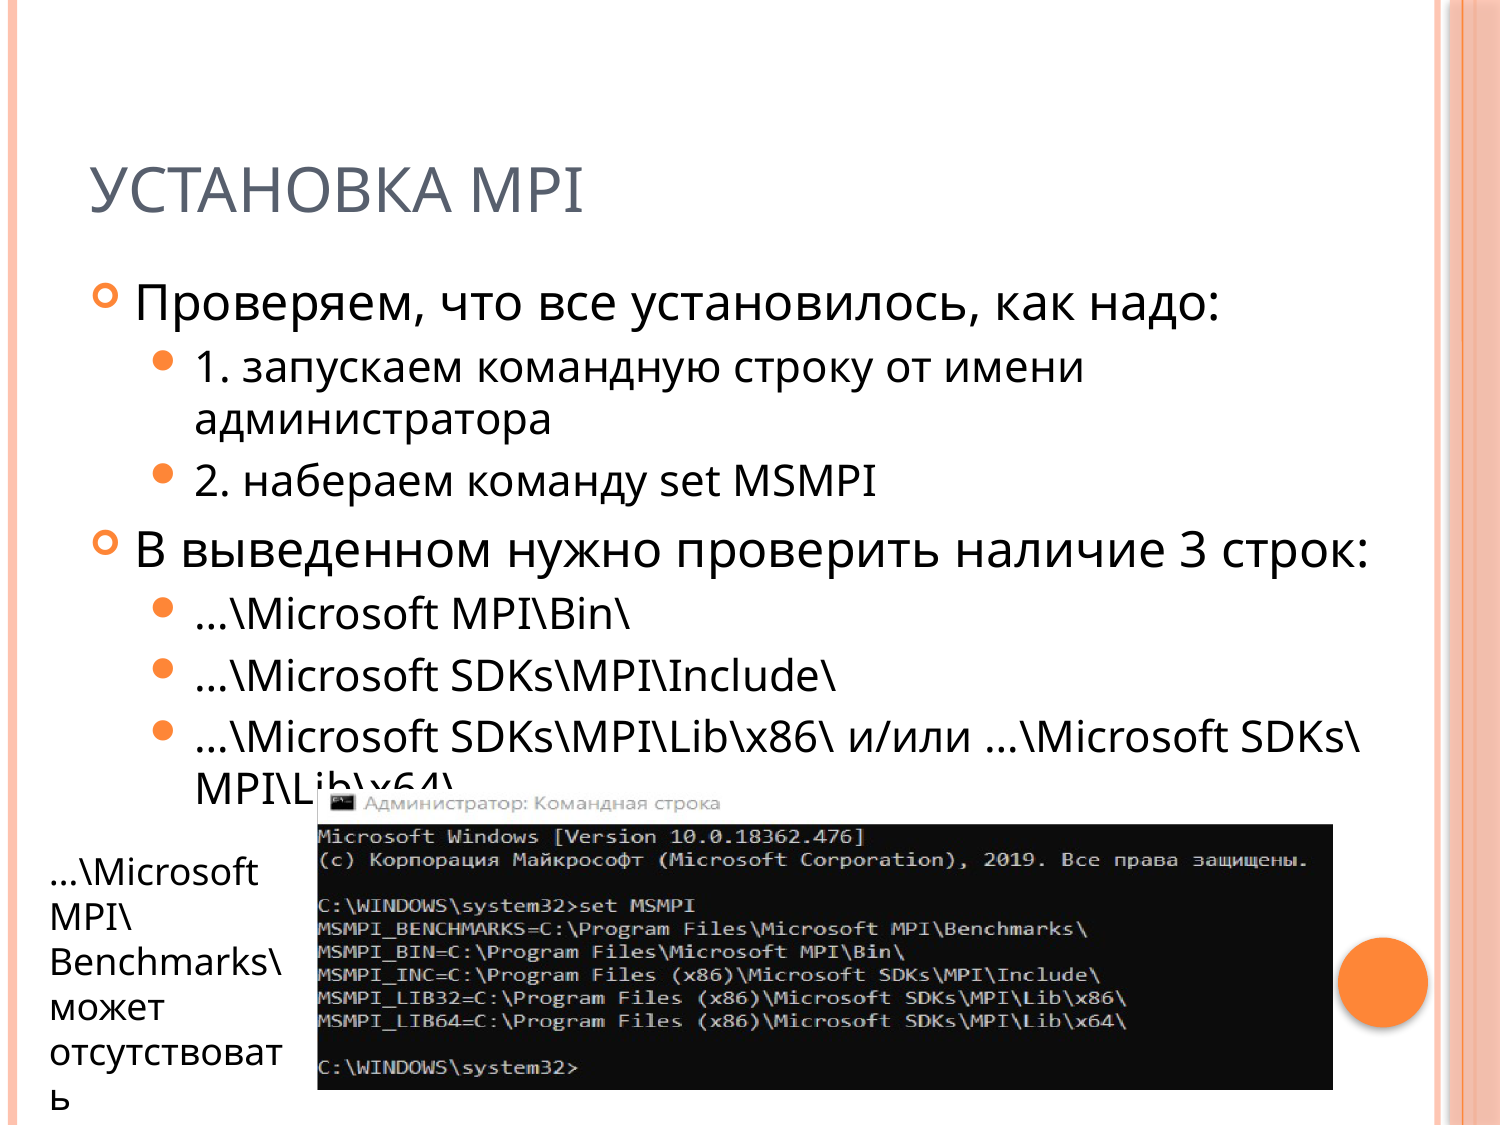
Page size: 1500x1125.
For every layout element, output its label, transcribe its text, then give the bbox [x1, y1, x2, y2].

title Установка MPI [75, 45, 1300, 233]
text_box …\Microsoft MPI\Benchmarks\ может отсутствовать [34, 840, 318, 1125]
picture [317, 789, 1333, 1090]
list Проверяем, что все установилось, как надо: 1. запускаем командную строку от имени администратора 2. набераем команду set MSMPI В выведенном нужно проверить наличие 3 строк: …\Microsoft MPI\Bin\ …\Microsoft SDKs\MPI\Include\ …\Microsoft SDKs\MPI\Lib\x86\ и/или …\Microsoft SDKs\MPI\Lib\x64\ [75, 262, 1447, 1062]
